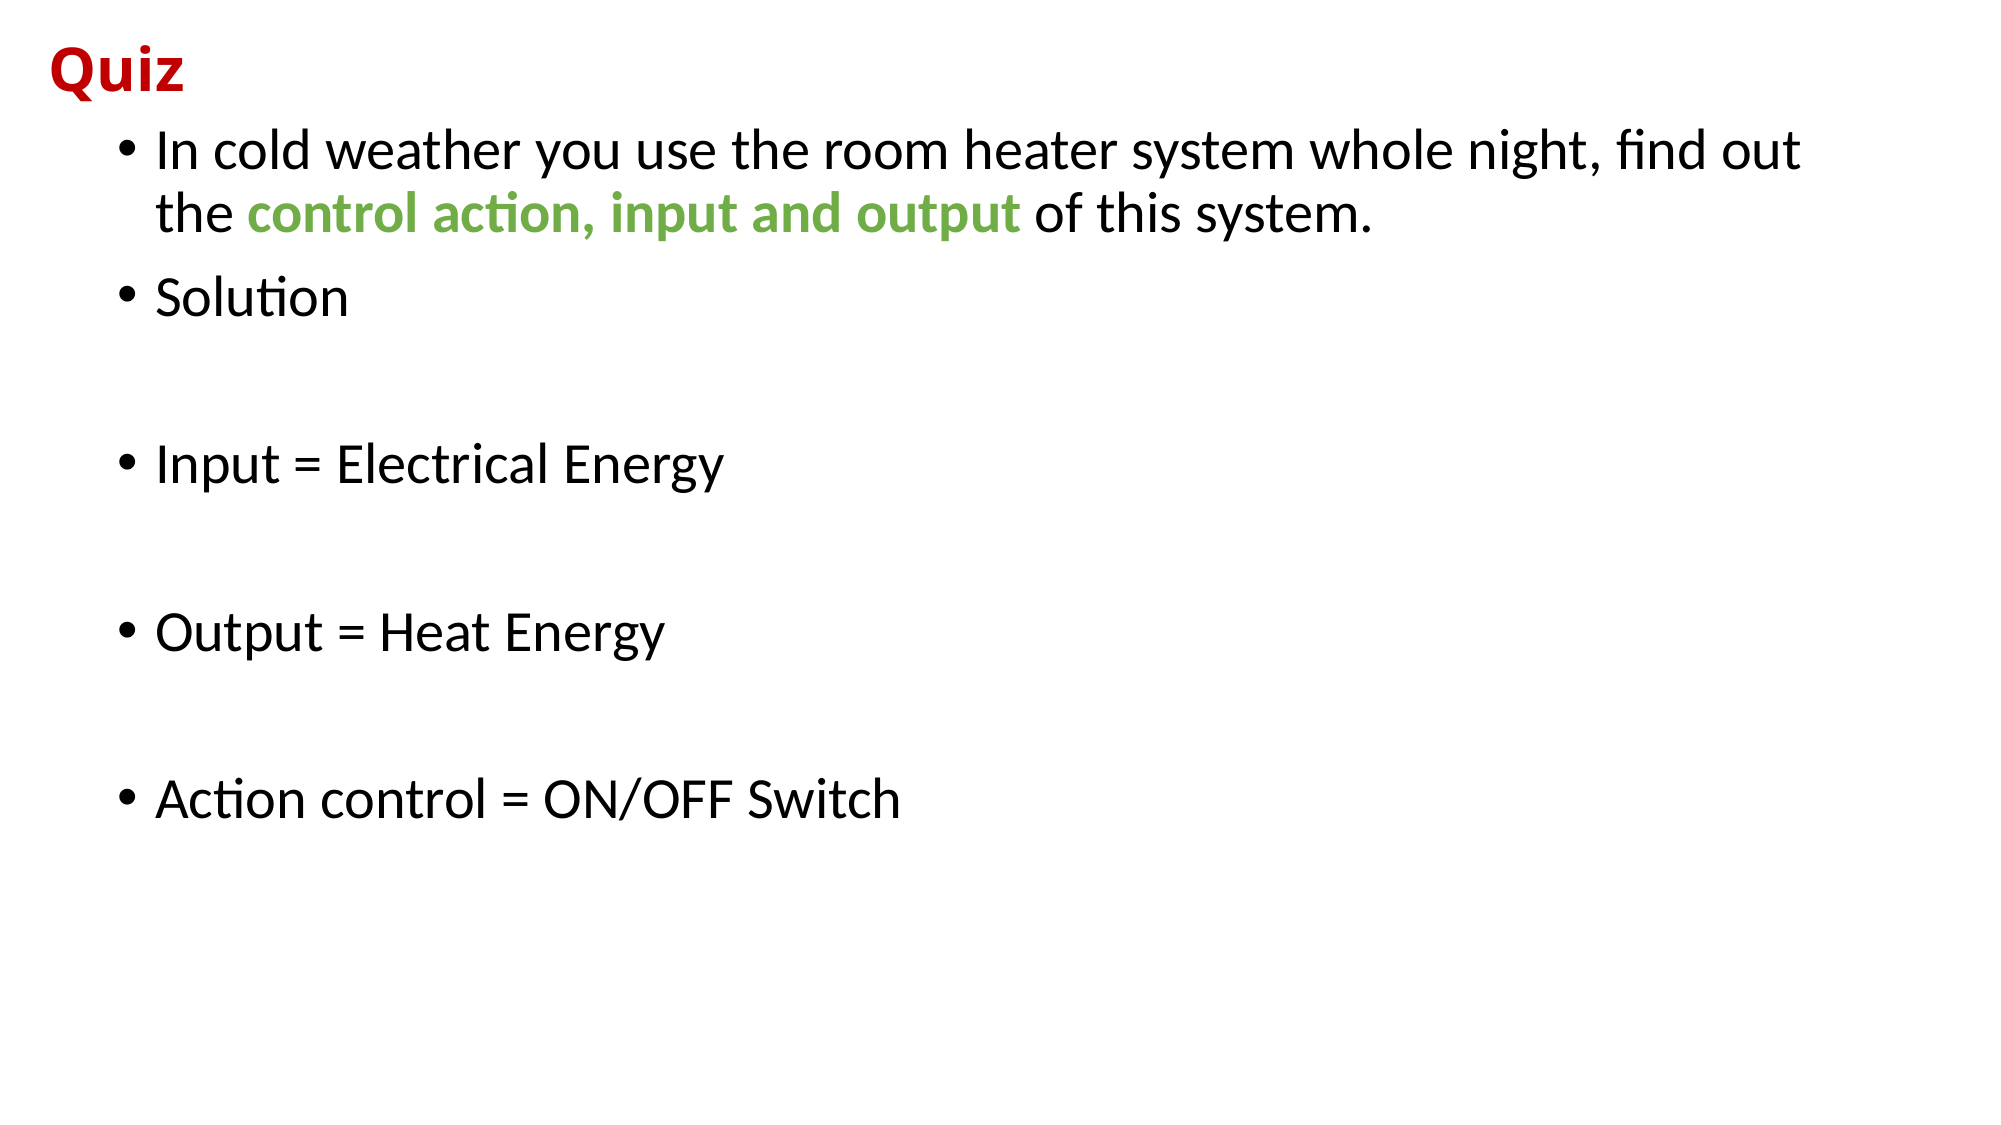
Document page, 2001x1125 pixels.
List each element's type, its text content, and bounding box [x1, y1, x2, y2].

list In cold weather you use the room heater system whole night, find out the control action, input and output of this system. Solution Input = Electrical Energy Output = Heat Energy Action control = ON/OFF Switch [102, 111, 1828, 953]
title Quiz [33, 31, 1759, 112]
